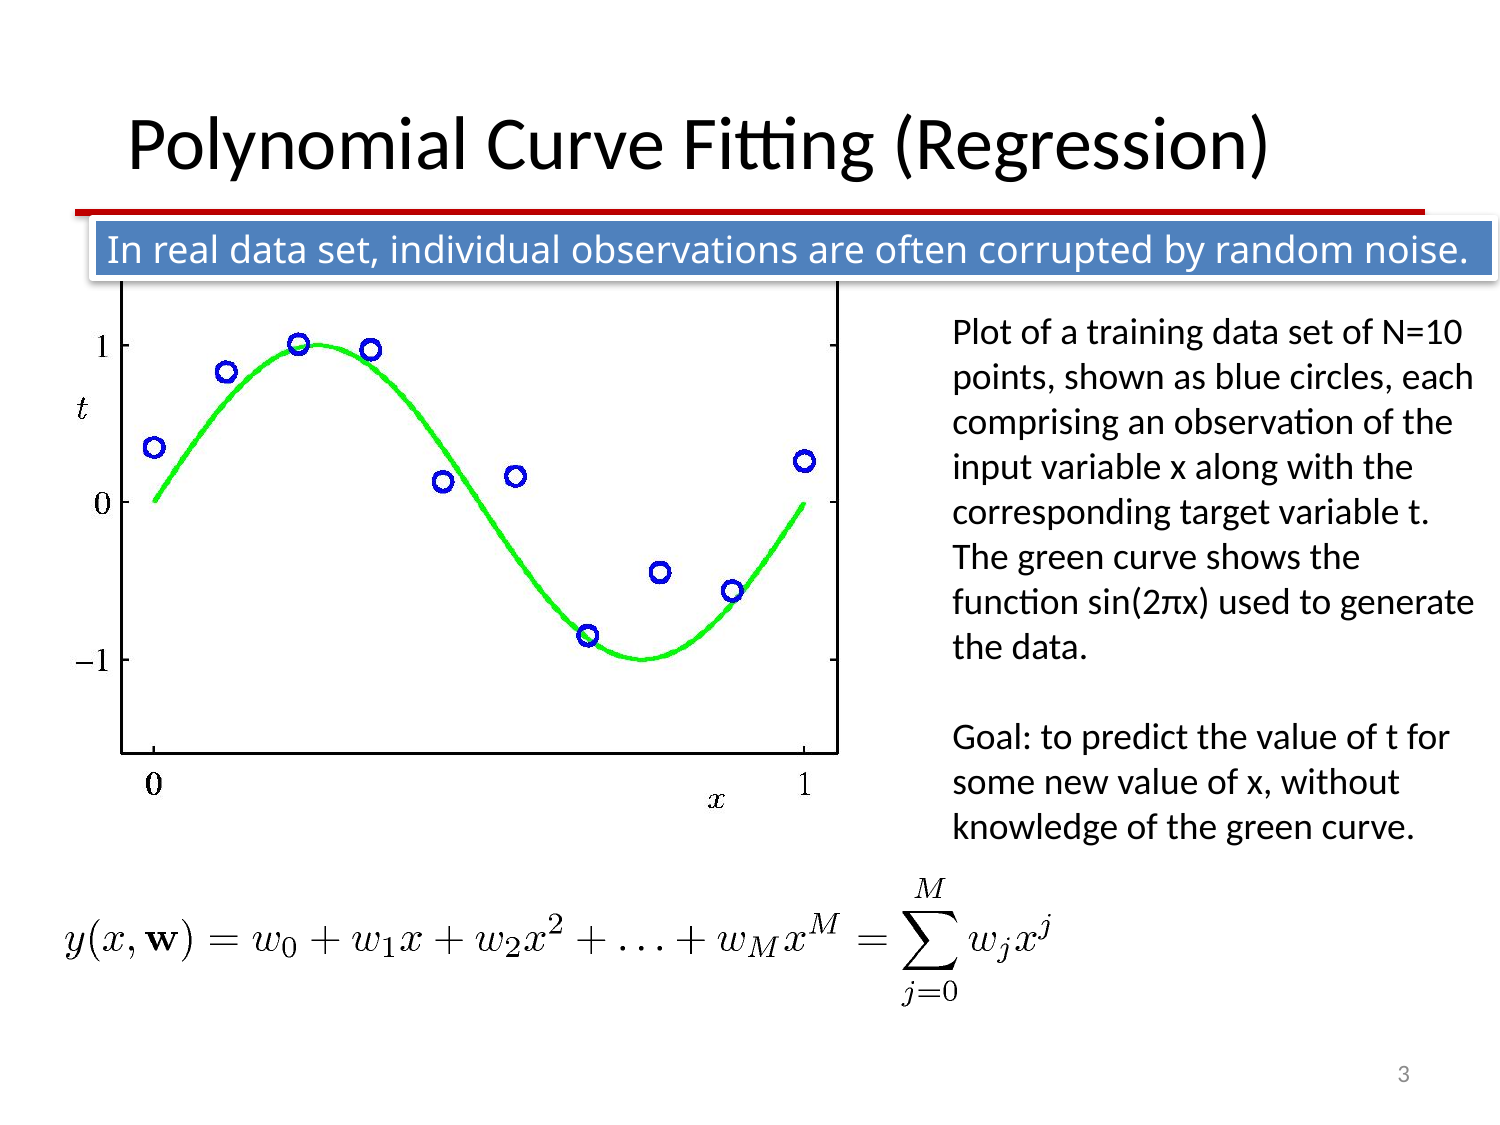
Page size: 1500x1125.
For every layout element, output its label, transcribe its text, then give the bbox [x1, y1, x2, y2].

slide_number 3 [1074, 1042, 1425, 1103]
title Polynomial Curve Fitting (Regression) [75, 45, 1425, 233]
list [62, 237, 851, 823]
picture [62, 874, 1052, 1010]
text_box Plot of a training data set of N=10 points, shown as blue circles, each comprising an observation of the input variable x along with the corresponding target variable t. The green curve shows the function sin(2πx) used to generate the data. Goal: to predict the value of t for some new value of x, without knowledge of the green curve. [937, 299, 1500, 855]
text_box In real data set, individual observations are often corrupted by random noise. [89, 215, 1498, 281]
